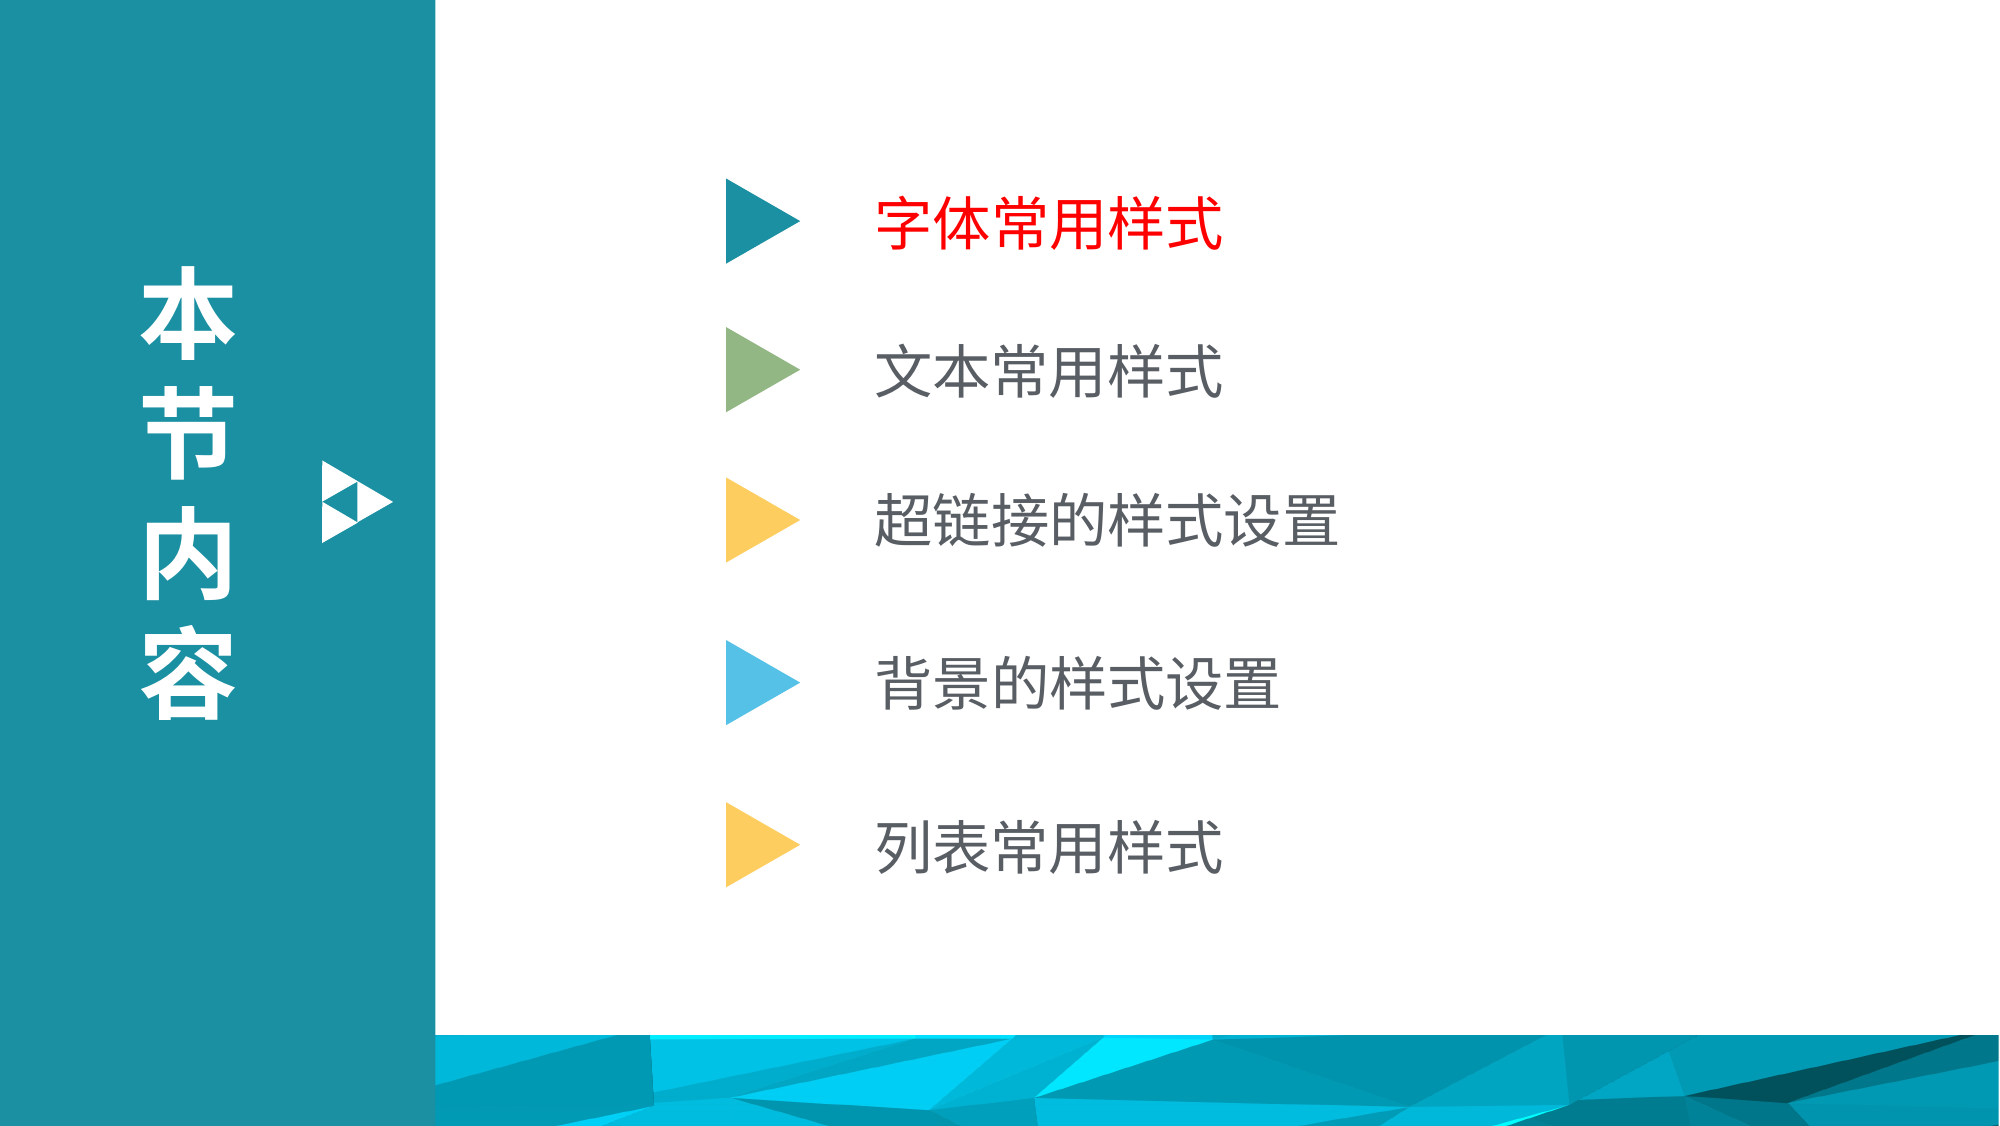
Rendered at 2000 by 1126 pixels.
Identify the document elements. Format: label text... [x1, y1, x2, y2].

text_box [724, 176, 803, 266]
text_box 超链接的样式设置 [856, 475, 1468, 563]
picture [436, 1035, 1999, 1126]
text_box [310, 458, 387, 536]
text_box 列表常用样式 [856, 801, 1636, 890]
text_box [724, 325, 803, 415]
text_box [724, 638, 803, 727]
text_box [0, 0, 436, 1126]
text_box 文本常用样式 [856, 326, 1517, 415]
text_box 字体常用样式 [856, 178, 1457, 266]
text_box 背景的样式设置 [856, 637, 1457, 726]
text_box [724, 800, 803, 890]
text_box [724, 475, 803, 565]
